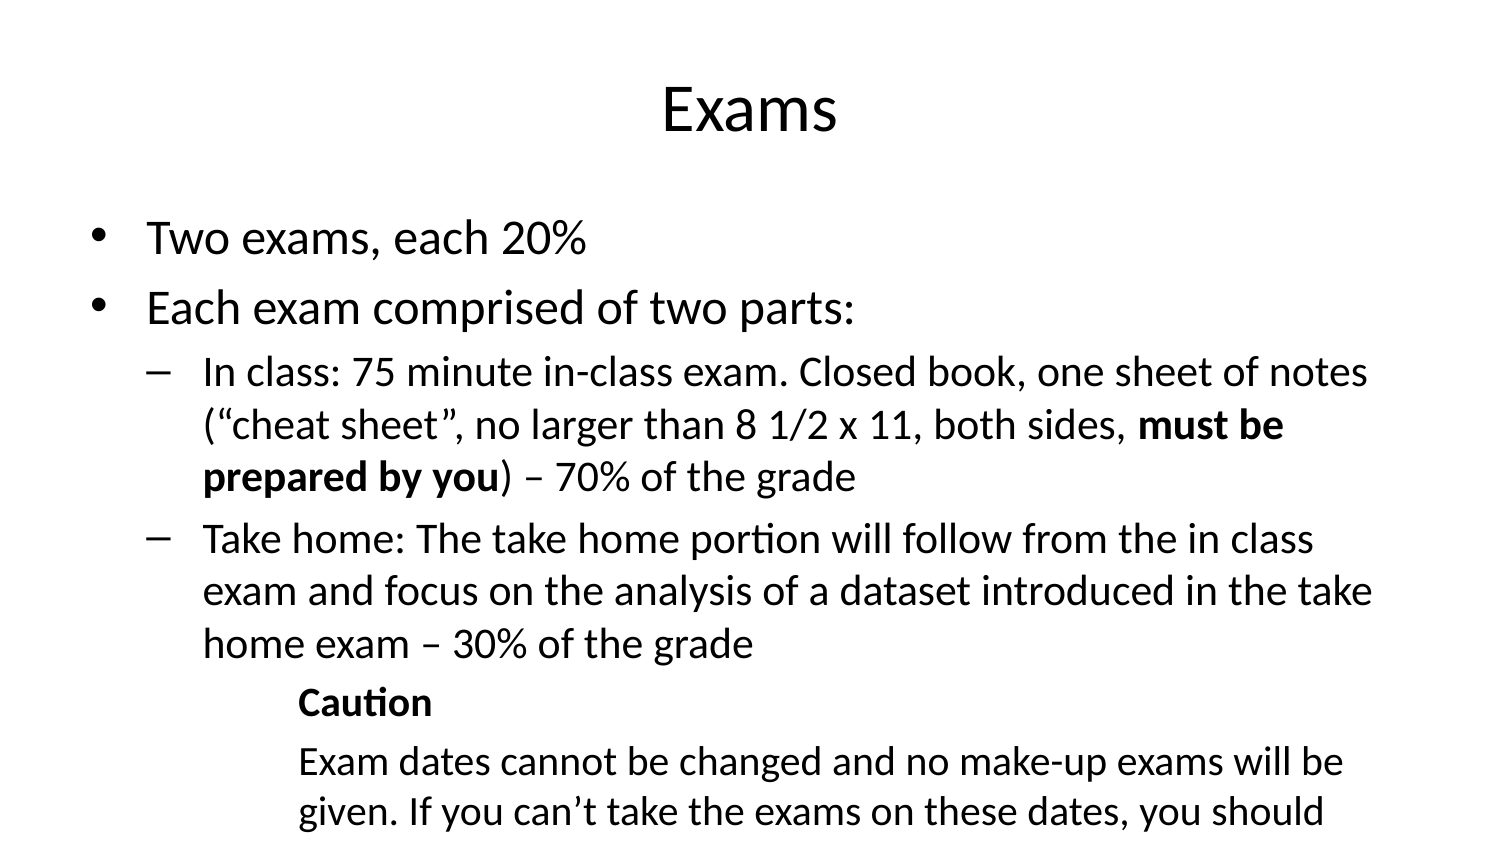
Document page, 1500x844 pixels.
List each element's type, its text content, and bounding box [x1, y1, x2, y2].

title Exams [75, 33, 1425, 175]
list Two exams, each 20% Each exam comprised of two parts: In class: 75 minute in-class exam. Closed book, one sheet of notes (“cheat sheet”, no larger than 8 1/2 x 11, both sides, must be prepared by you) – 70% of the grade Take home: The take home portion will follow from the in class exam and focus on the analysis of a dataset introduced in the take home exam – 30% of the grade Caution Exam dates cannot be changed and no make-up exams will be given. If you can’t take the exams on these dates, you should drop this class. [75, 196, 1425, 754]
